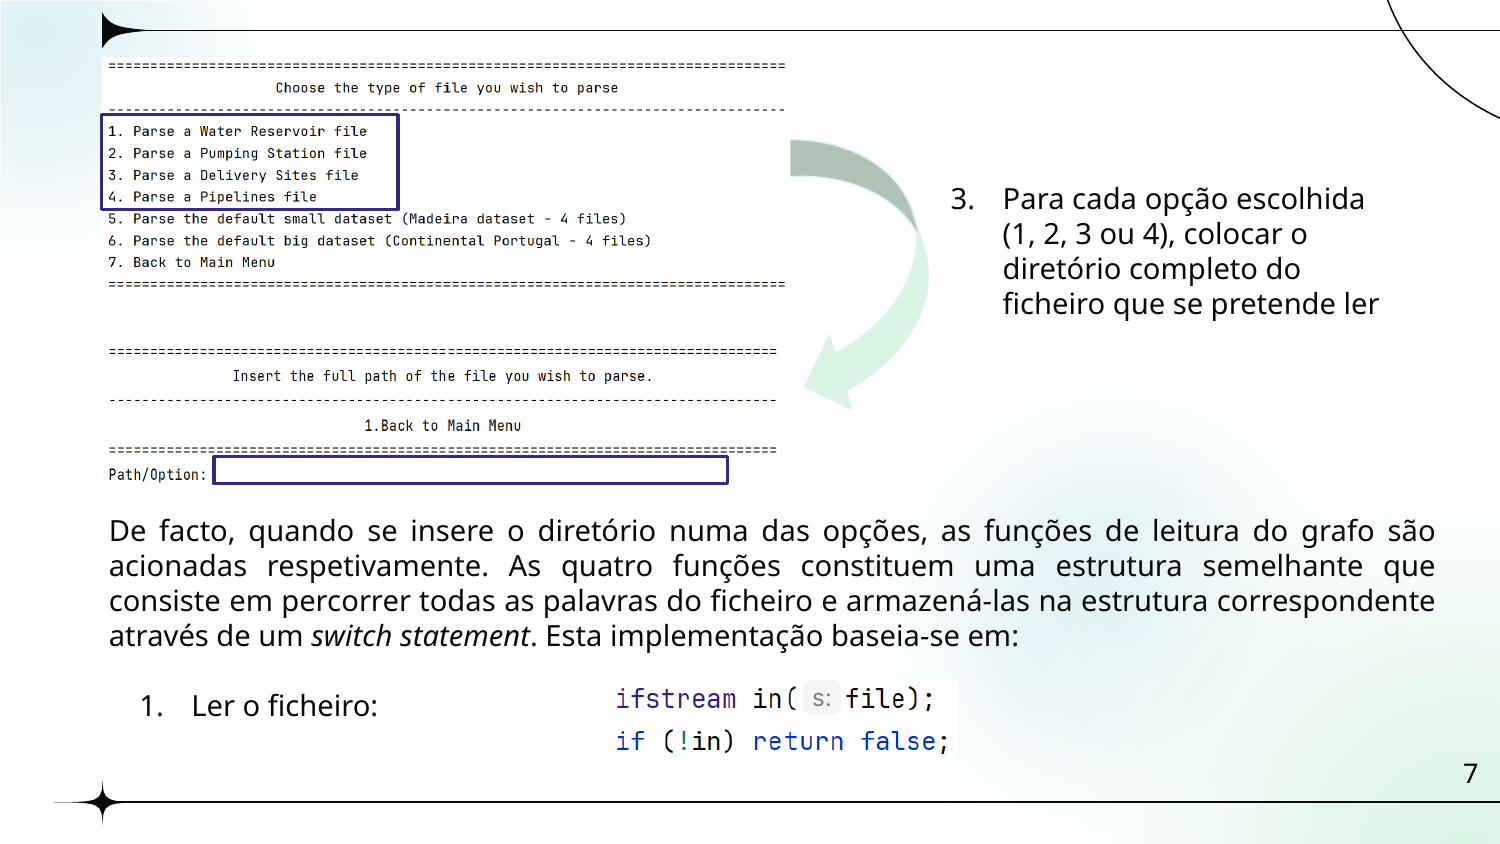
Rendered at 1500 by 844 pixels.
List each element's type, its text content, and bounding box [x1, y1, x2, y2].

text_box Ler o ficheiro: [101, 667, 1460, 732]
picture [603, 680, 958, 769]
text_box De facto, quando se insere o diretório numa das opções, as funções de leitura do grafo são acionadas respetivamente. As quatro funções constituem uma estrutura semelhante que consiste em percorrer todas as palavras do ficheiro e armazená-las na estrutura correspondente através de um switch statement. Esta implementação baseia-se em: [93, 497, 1452, 668]
text_box Para cada opção escolhida (1, 2, 3 ou 4), colocar o diretório completo do ficheiro que se pretende ler [912, 165, 1417, 351]
text_box [804, 269, 912, 410]
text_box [101, 57, 791, 292]
slide_number 7 [1403, 741, 1494, 807]
picture [101, 338, 791, 485]
